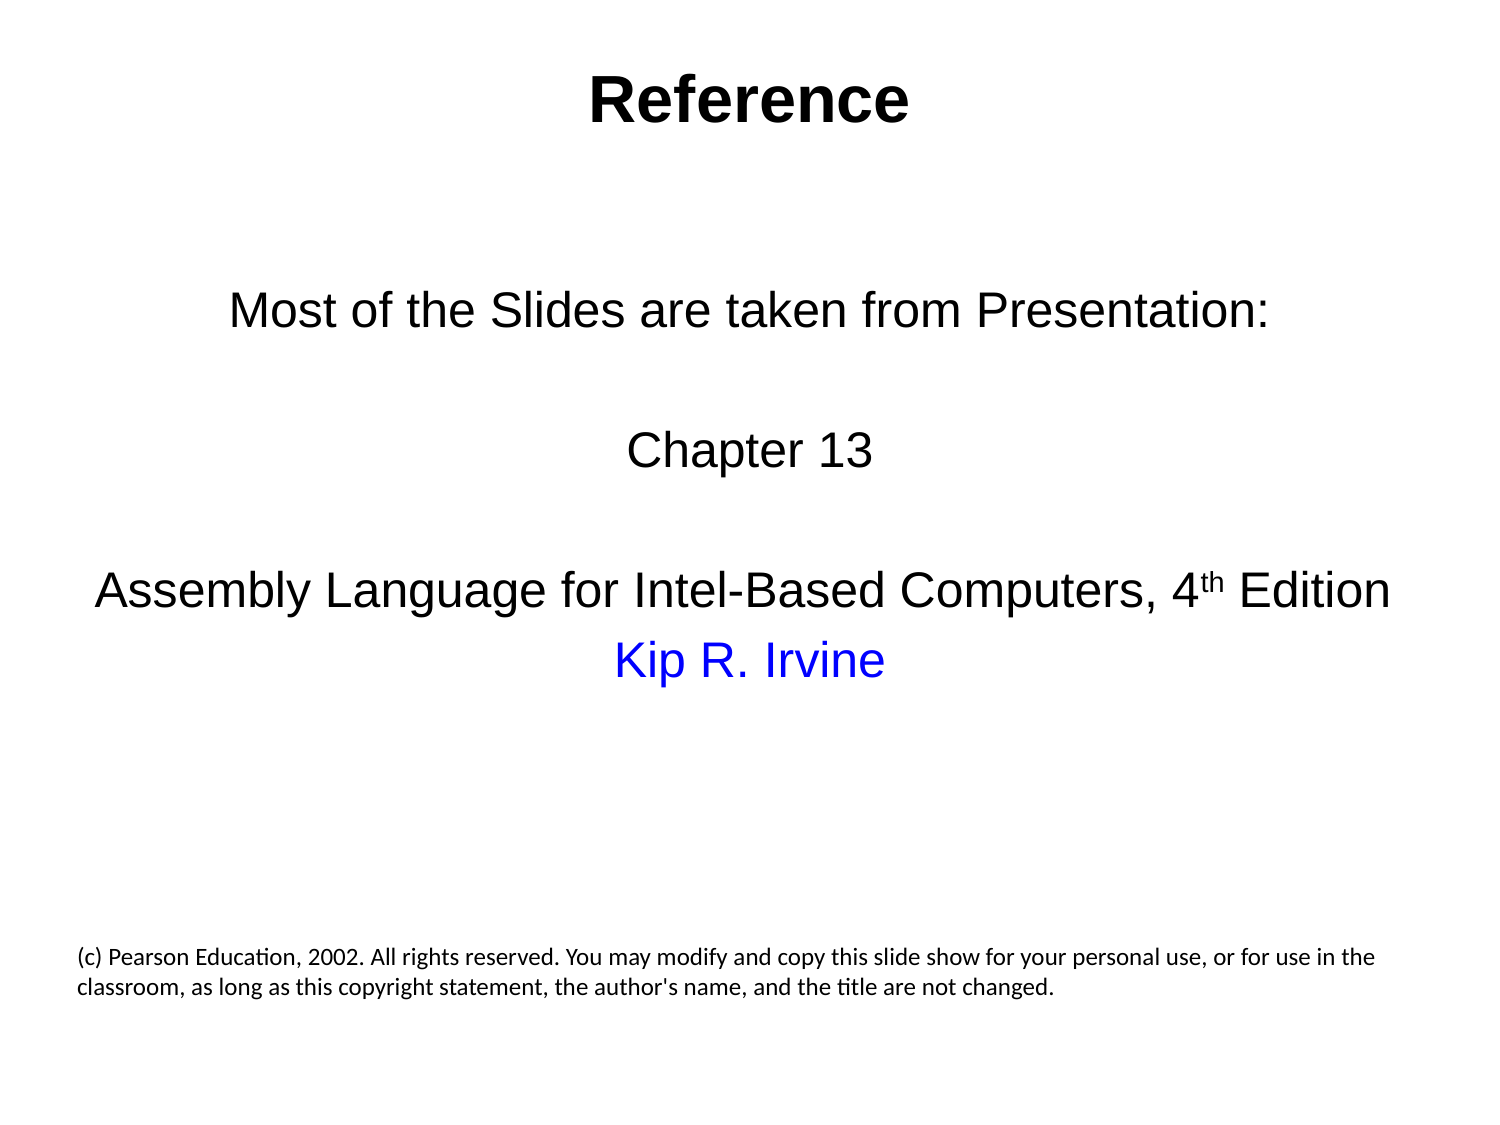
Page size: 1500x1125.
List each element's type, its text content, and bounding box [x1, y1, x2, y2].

list Most of the Slides are taken from Presentation: Chapter 13 Assembly Language for Intel-Based Computers, 4th Edition Kip R. Irvine [75, 200, 1425, 1063]
title Reference [75, 24, 1425, 168]
text_box (c) Pearson Education, 2002. All rights reserved. You may modify and copy this slide show for your personal use, or for use in the classroom, as long as this copyright statement, the author's name, and the title are not changed. [62, 932, 1413, 1008]
